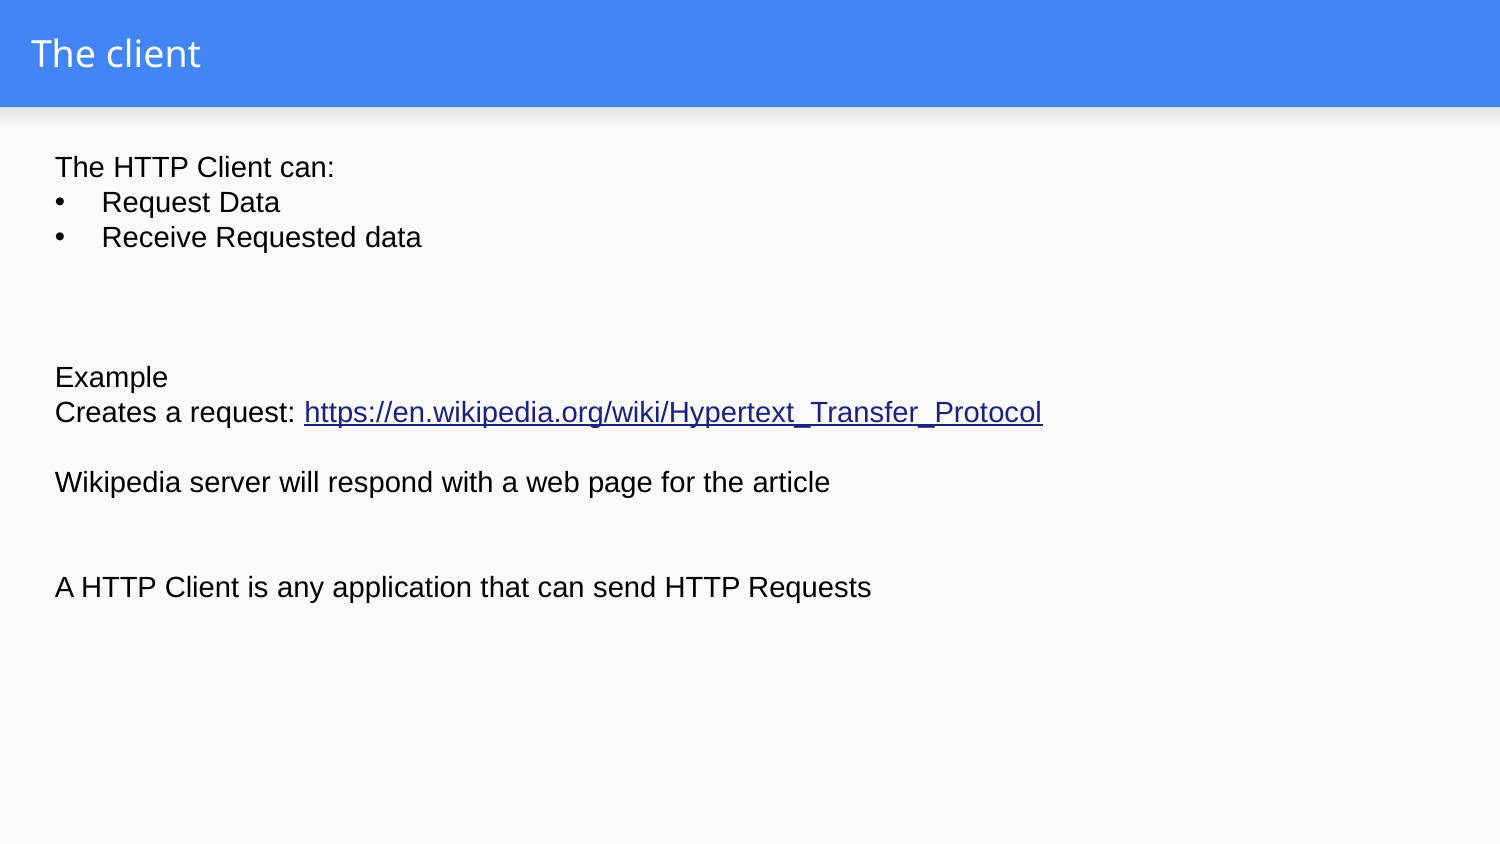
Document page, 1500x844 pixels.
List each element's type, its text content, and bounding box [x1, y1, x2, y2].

title The client [16, 2, 1464, 102]
text_box The HTTP Client can: Request Data Receive Requested data Example Creates a request: https://en.wikipedia.org/wiki/Hypertext_Transfer_Protocol Wikipedia server will respond with a web page for the article A HTTP Client is any application that can send HTTP Requests [40, 141, 1435, 646]
